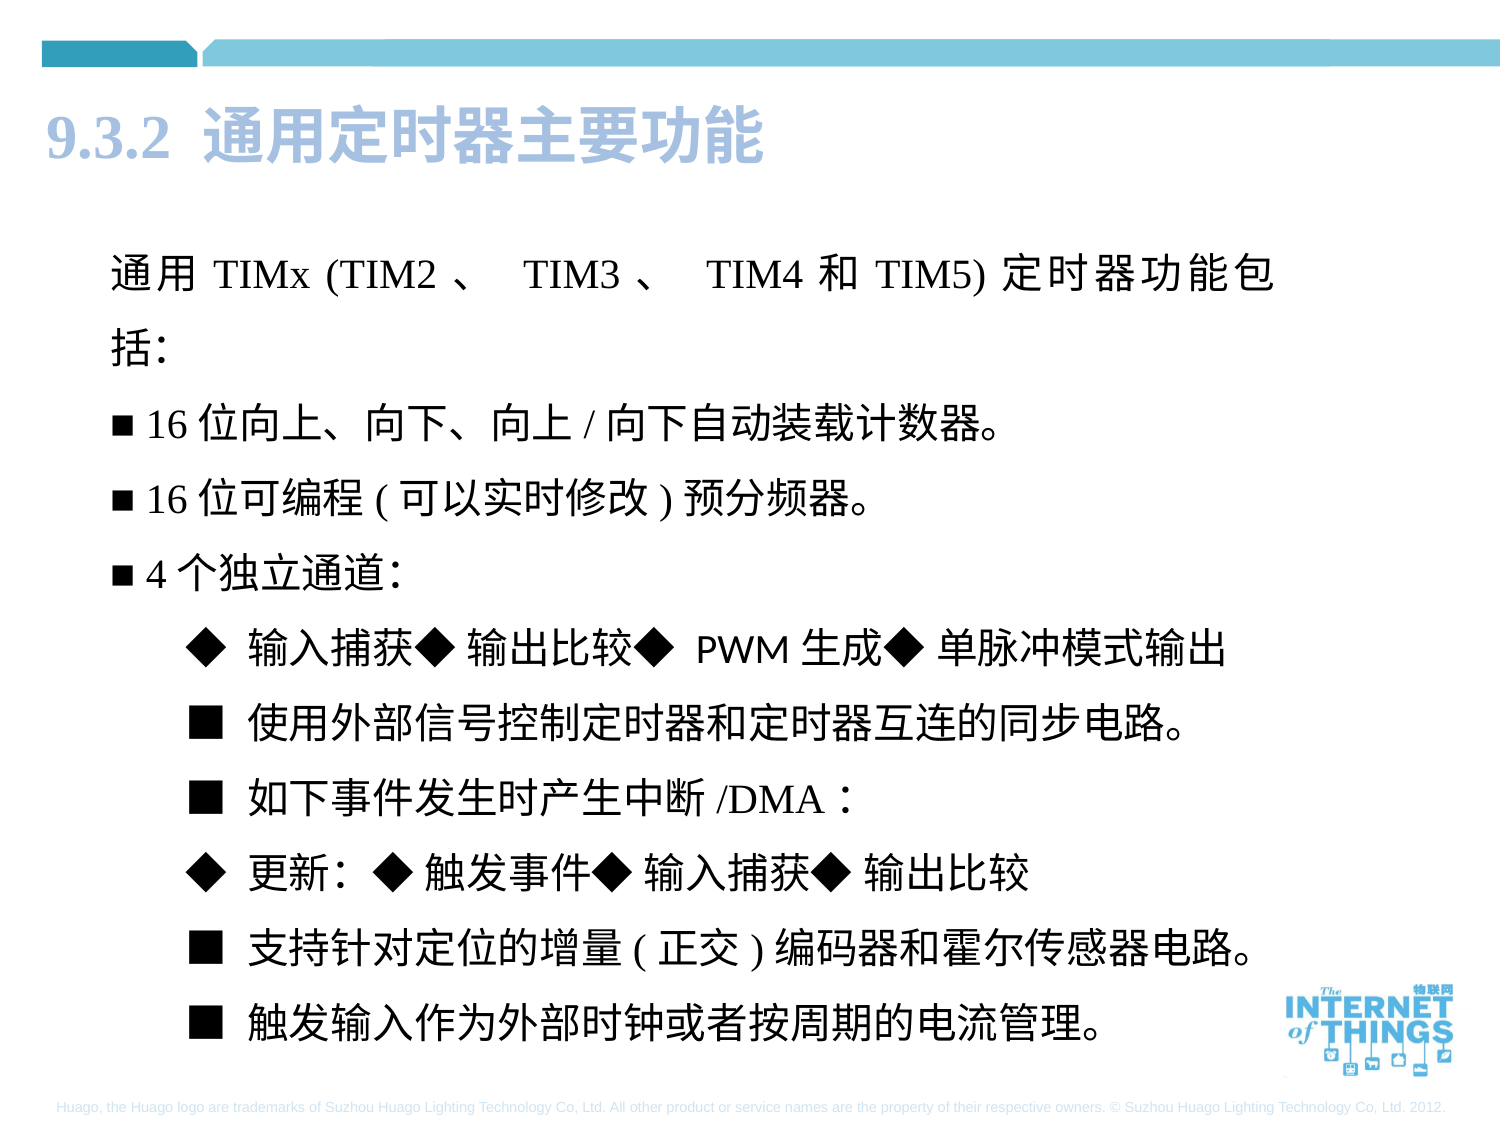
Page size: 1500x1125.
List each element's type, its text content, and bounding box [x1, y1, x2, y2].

picture [1283, 984, 1475, 1078]
text_box 通用TIMx (TIM2、 TIM3、 TIM4和TIM5)定时器功能包括： ■ 16位向上、向下、向上/向下自动装载计数器。 ■ 16位可编程(可以实时修改)预分频器。 ■ 4个独立通道： ◆ 输入捕获◆ 输出比较◆ PWM生成◆ 单脉冲模式输出 ■ 使用外部信号控制定时器和定时器互连的同步电路。 ■ 如下事件发生时产生中断/DMA： ◆ 更新：◆ 触发事件◆ 输入捕获◆ 输出比较 ■ 支持针对定位的增量(正交)编码器和霍尔传感器电路。 ■ 触发输入作为外部时钟或者按周期的电流管理。 [95, 214, 1291, 1054]
text_box 9.3.2 通用定时器主要功能 [31, 88, 1258, 179]
